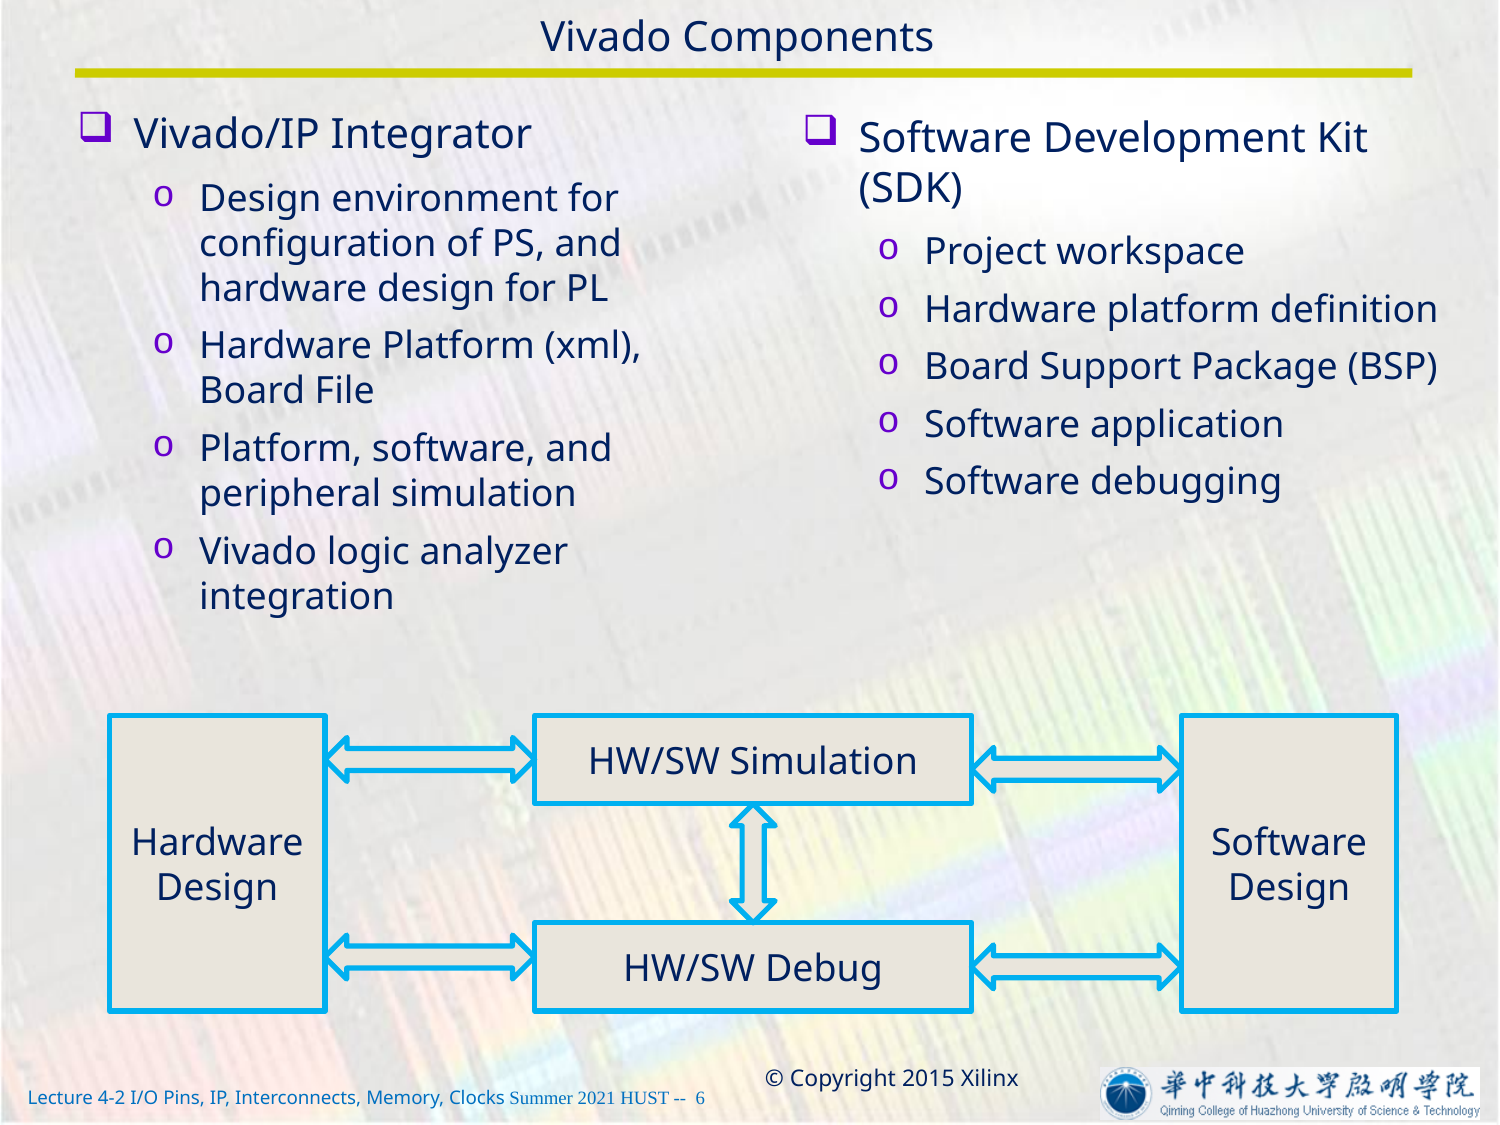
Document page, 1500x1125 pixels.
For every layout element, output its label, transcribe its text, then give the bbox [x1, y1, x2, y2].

text_box [971, 944, 1182, 989]
list Vivado/IP Integrator Design environment for configuration of PS, and hardware design for PL Hardware Platform (xml), Board File Platform, software, and peripheral simulation Vivado logic analyzer integration [62, 99, 750, 1060]
footer © Copyright 2015 Xilinx [750, 1056, 1037, 1105]
text_box Hardware Design [109, 715, 325, 1012]
text_box HW/SW Simulation [534, 715, 972, 804]
text_box Software Design [1181, 715, 1397, 1012]
picture [0, 0, 1500, 1125]
text_box HW/SW Debug [534, 922, 972, 1012]
list Software Development Kit (SDK) Project workspace Hardware platform definition Board Support Package (BSP) Software application Software debugging [787, 103, 1475, 1063]
title Vivado Components [24, 10, 1450, 73]
text_box [324, 737, 535, 782]
text_box [731, 803, 776, 923]
text_box [324, 935, 535, 980]
text_box [971, 747, 1182, 792]
